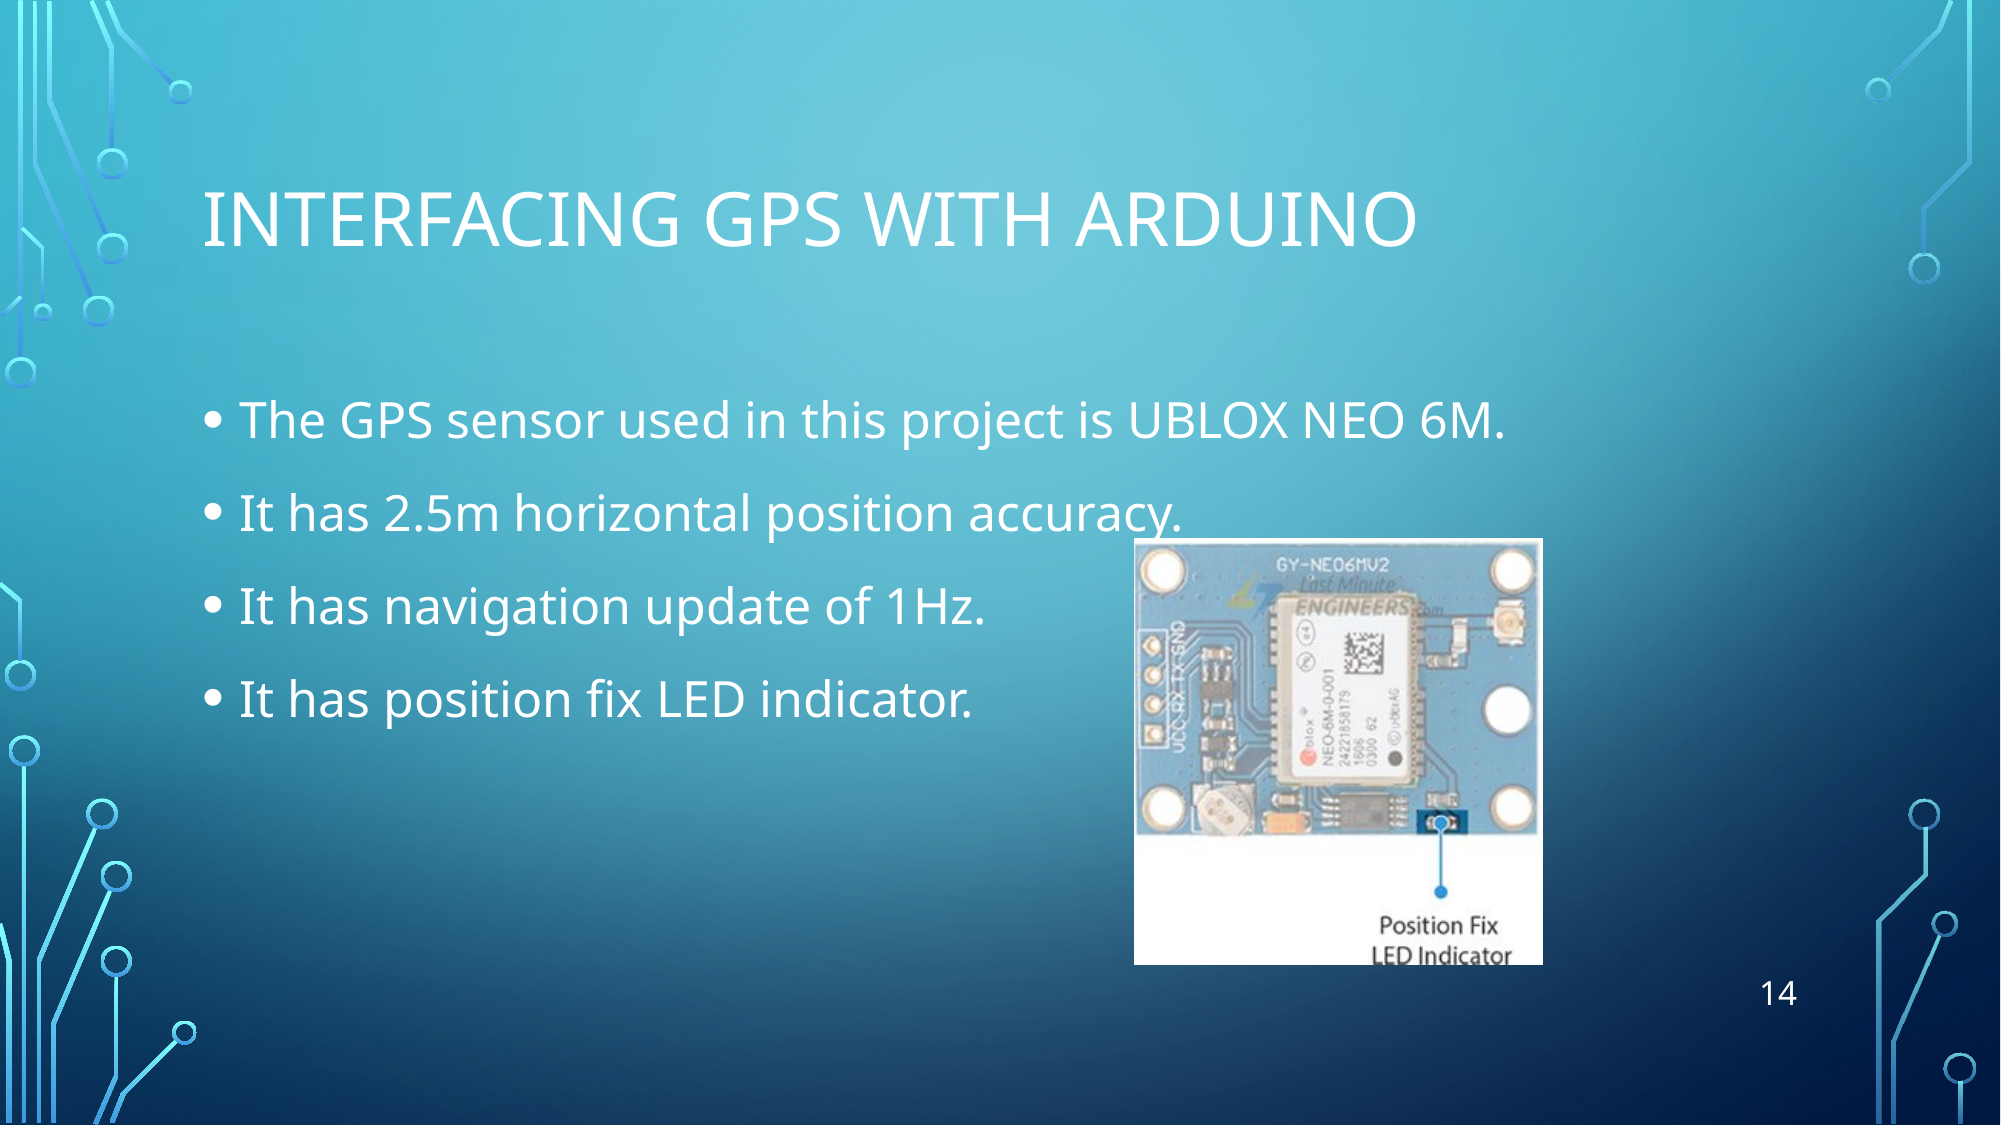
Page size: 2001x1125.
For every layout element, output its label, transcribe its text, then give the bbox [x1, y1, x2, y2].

picture [1134, 538, 1544, 966]
list The GPS sensor used in this project is UBLOX NEO 6M. It has 2.5m horizontal position accuracy. It has navigation update of 1Hz. It has position fix LED indicator. [187, 369, 1813, 950]
slide_number 14 [1685, 965, 1813, 1025]
title Interfacing GPS with Arduino [187, 101, 1813, 344]
